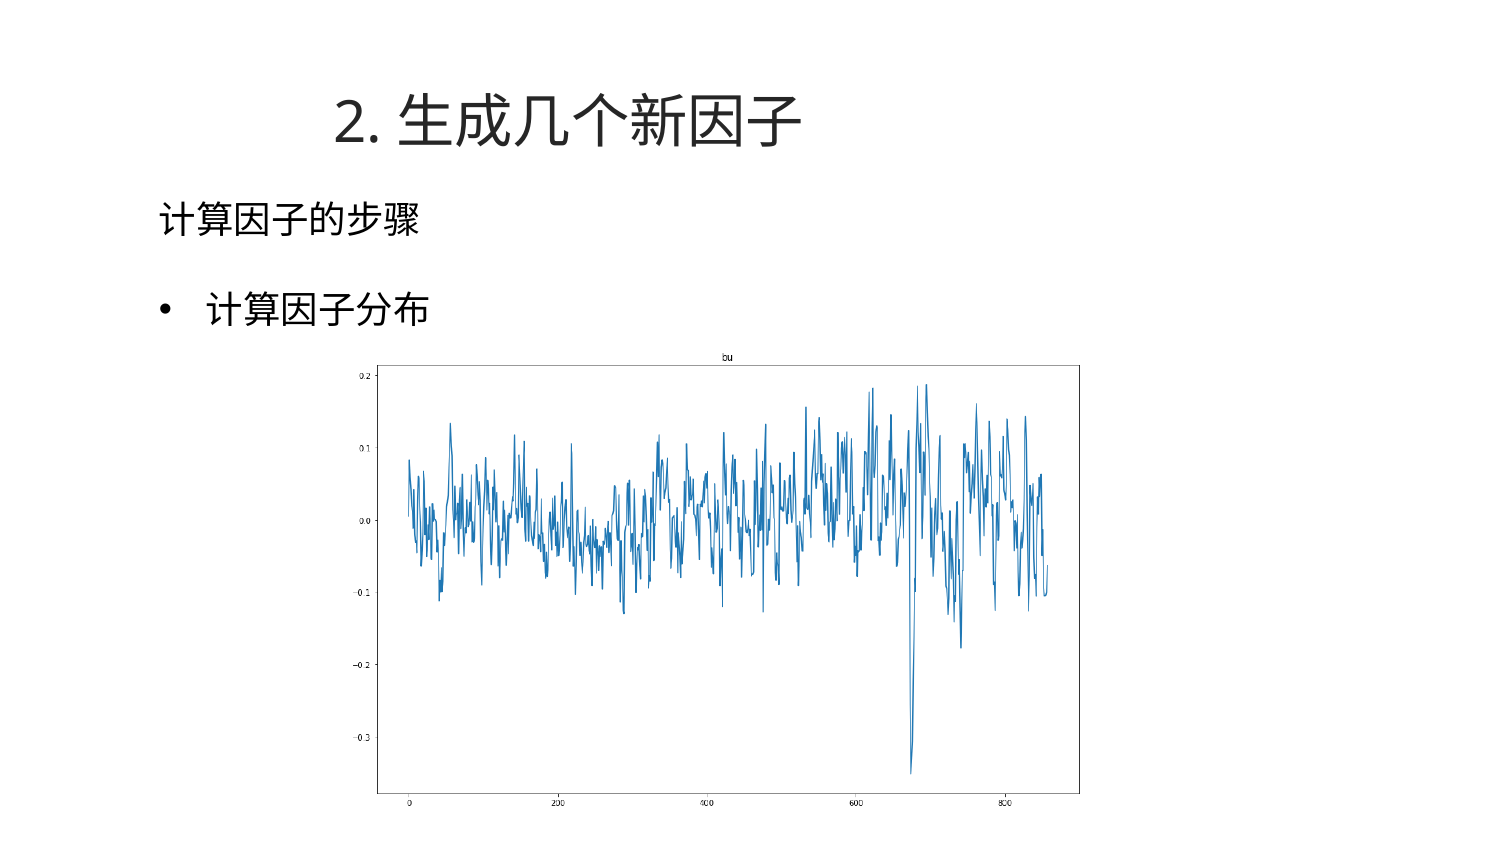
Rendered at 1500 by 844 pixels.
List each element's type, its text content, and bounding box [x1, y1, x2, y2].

title 2.生成几个新因子 [319, 76, 1416, 188]
text_box 计算因子的步骤 计算因子分布 [144, 188, 1437, 518]
picture [346, 347, 1085, 812]
